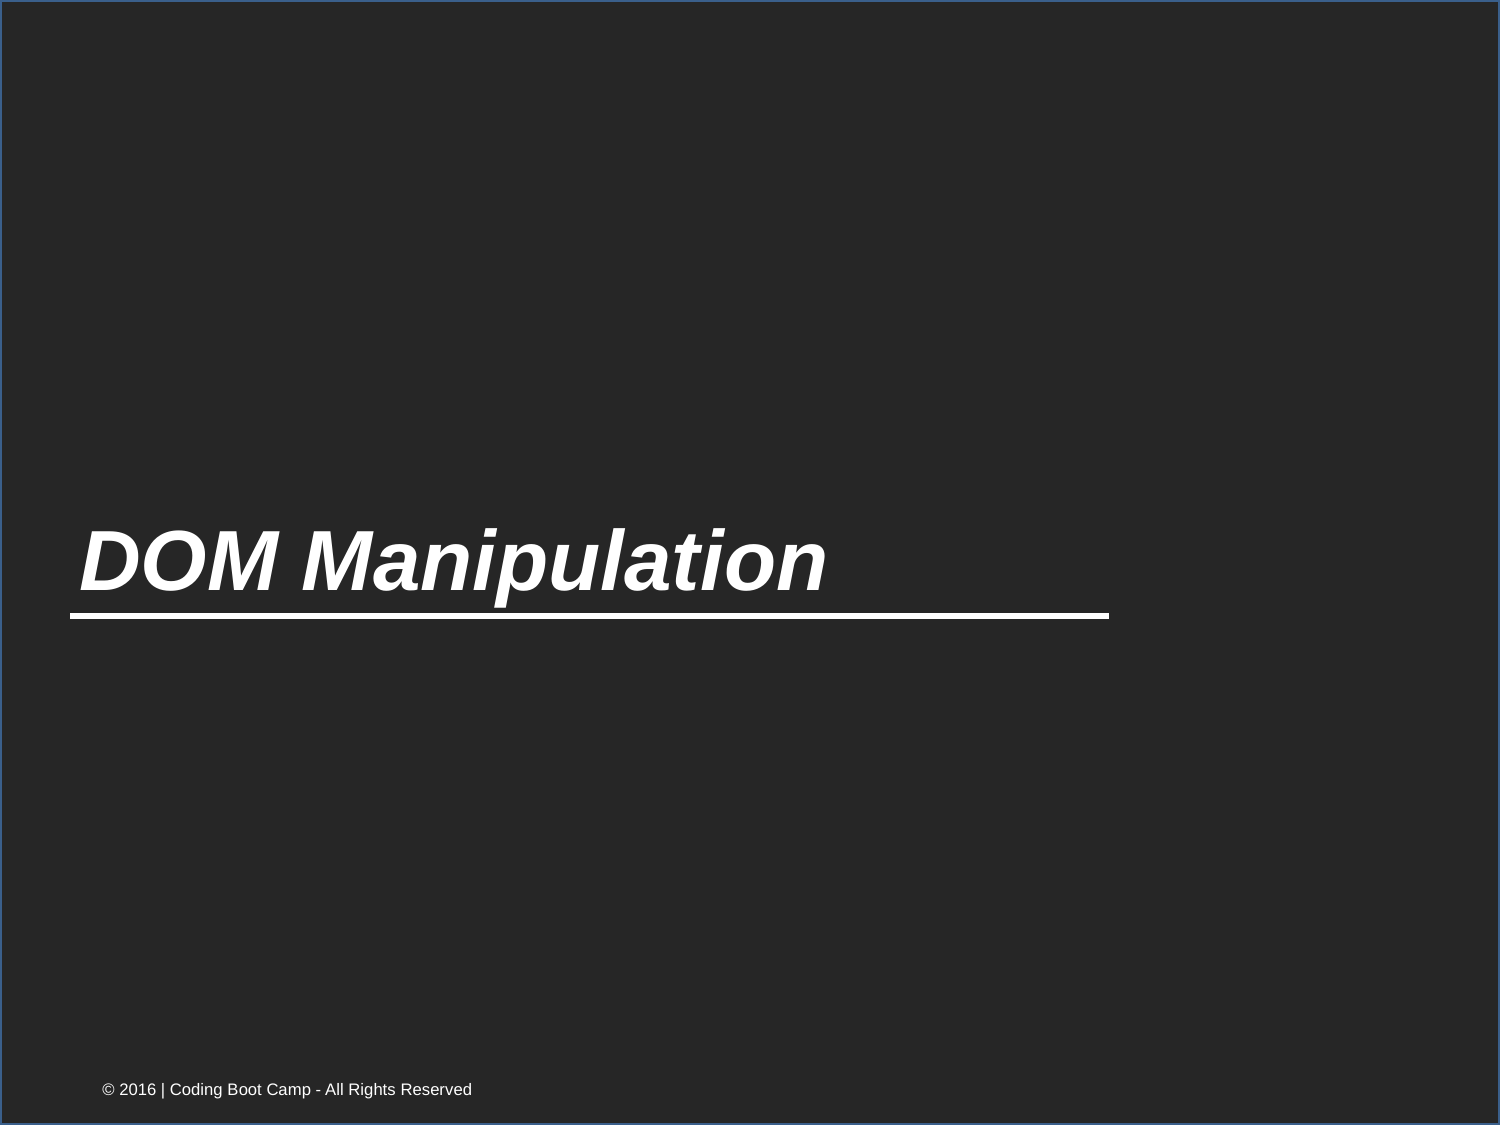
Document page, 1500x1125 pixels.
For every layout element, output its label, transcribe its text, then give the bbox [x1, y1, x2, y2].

title DOM Manipulation [64, 484, 1415, 628]
